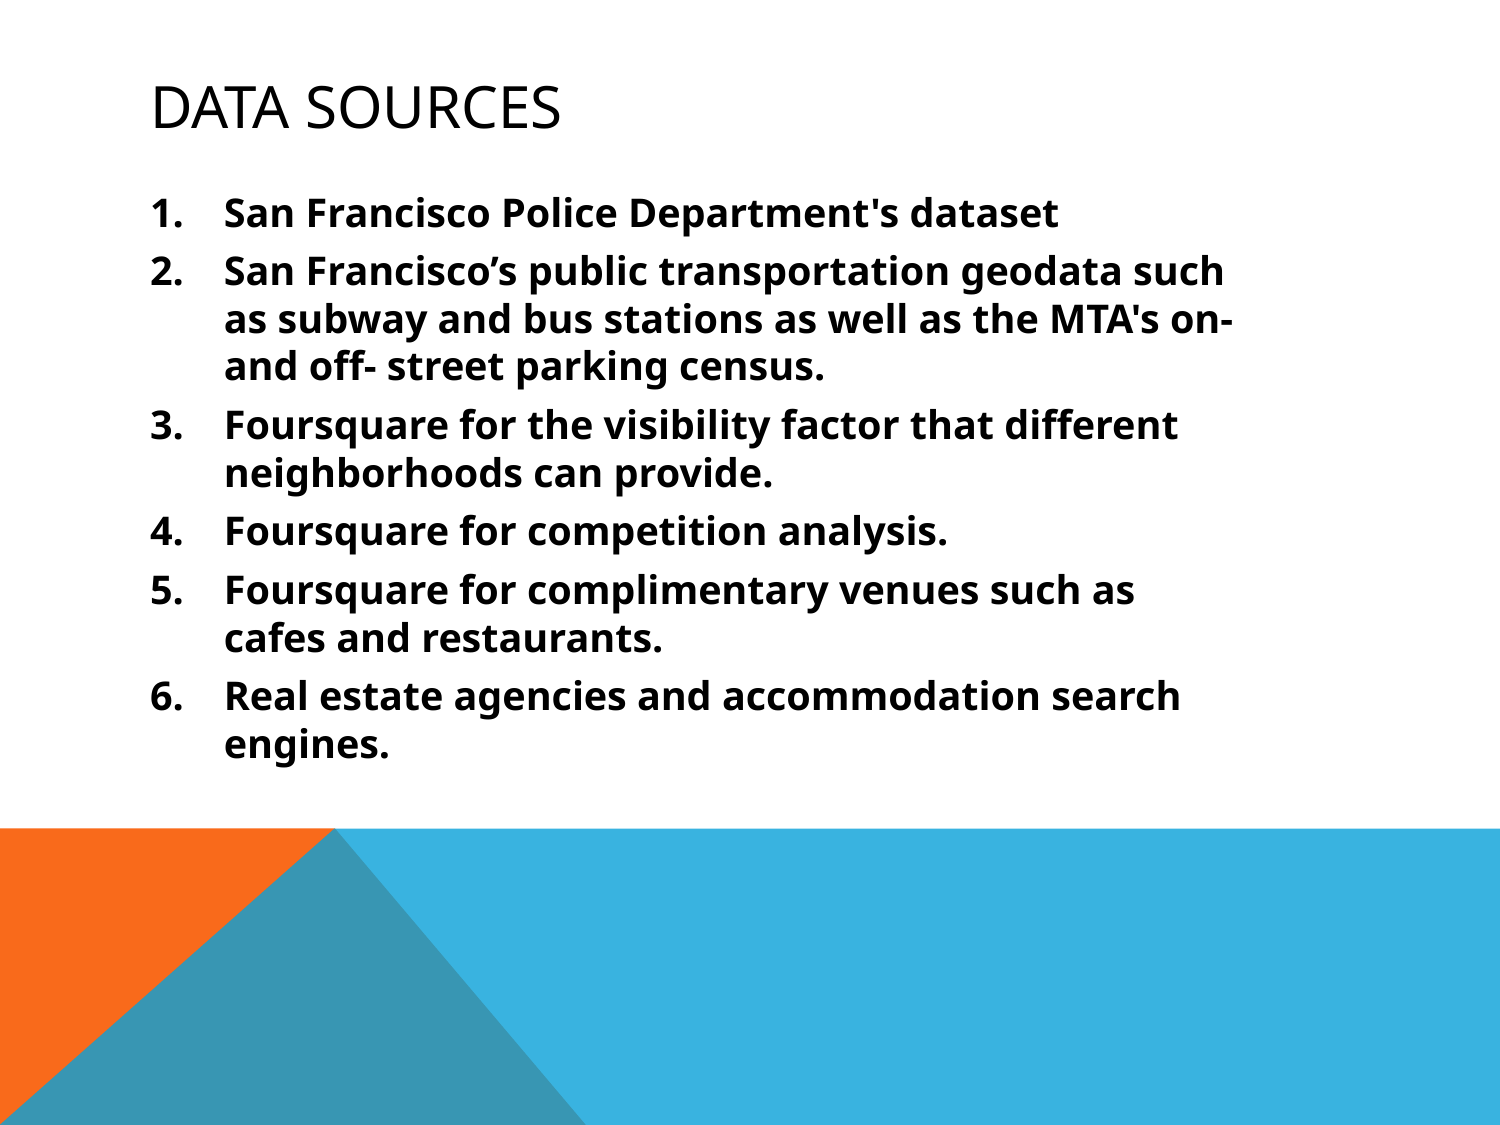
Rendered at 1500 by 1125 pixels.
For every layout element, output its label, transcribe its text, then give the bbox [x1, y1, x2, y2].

list San Francisco Police Department's dataset San Francisco’s public transportation geodata such as subway and bus stations as well as the MTA's on- and off- street parking census. Foursquare for the visibility factor that different neighborhoods can provide. Foursquare for competition analysis. Foursquare for complimentary venues such as cafes and restaurants. Real estate agencies and accommodation search engines. [135, 179, 1263, 789]
title DATA SOURCES [135, 60, 1369, 150]
